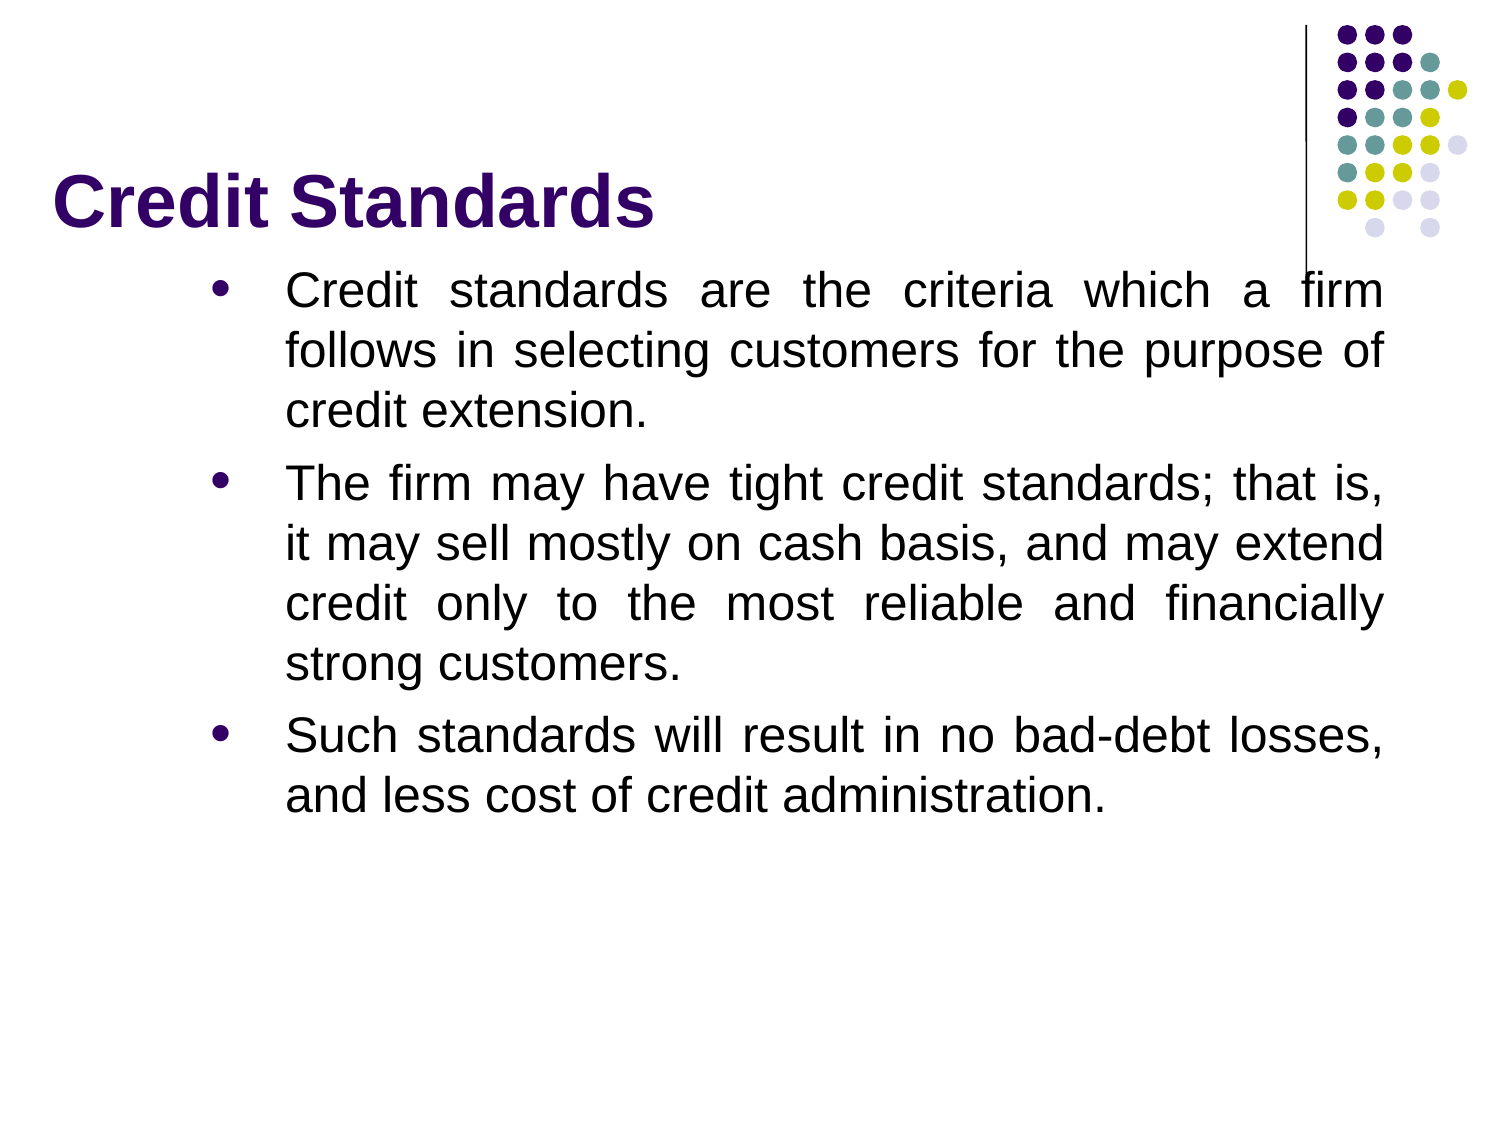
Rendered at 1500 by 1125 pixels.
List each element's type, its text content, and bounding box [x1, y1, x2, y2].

list Credit standards are the criteria which a firm follows in selecting customers for the purpose of credit extension. The firm may have tight credit standards; that is, it may sell mostly on cash basis, and may extend credit only to the most reliable and financially strong customers. Such standards will result in no bad-debt losses, and less cost of credit administration. [187, 249, 1400, 974]
title Credit Standards [37, 37, 1300, 250]
